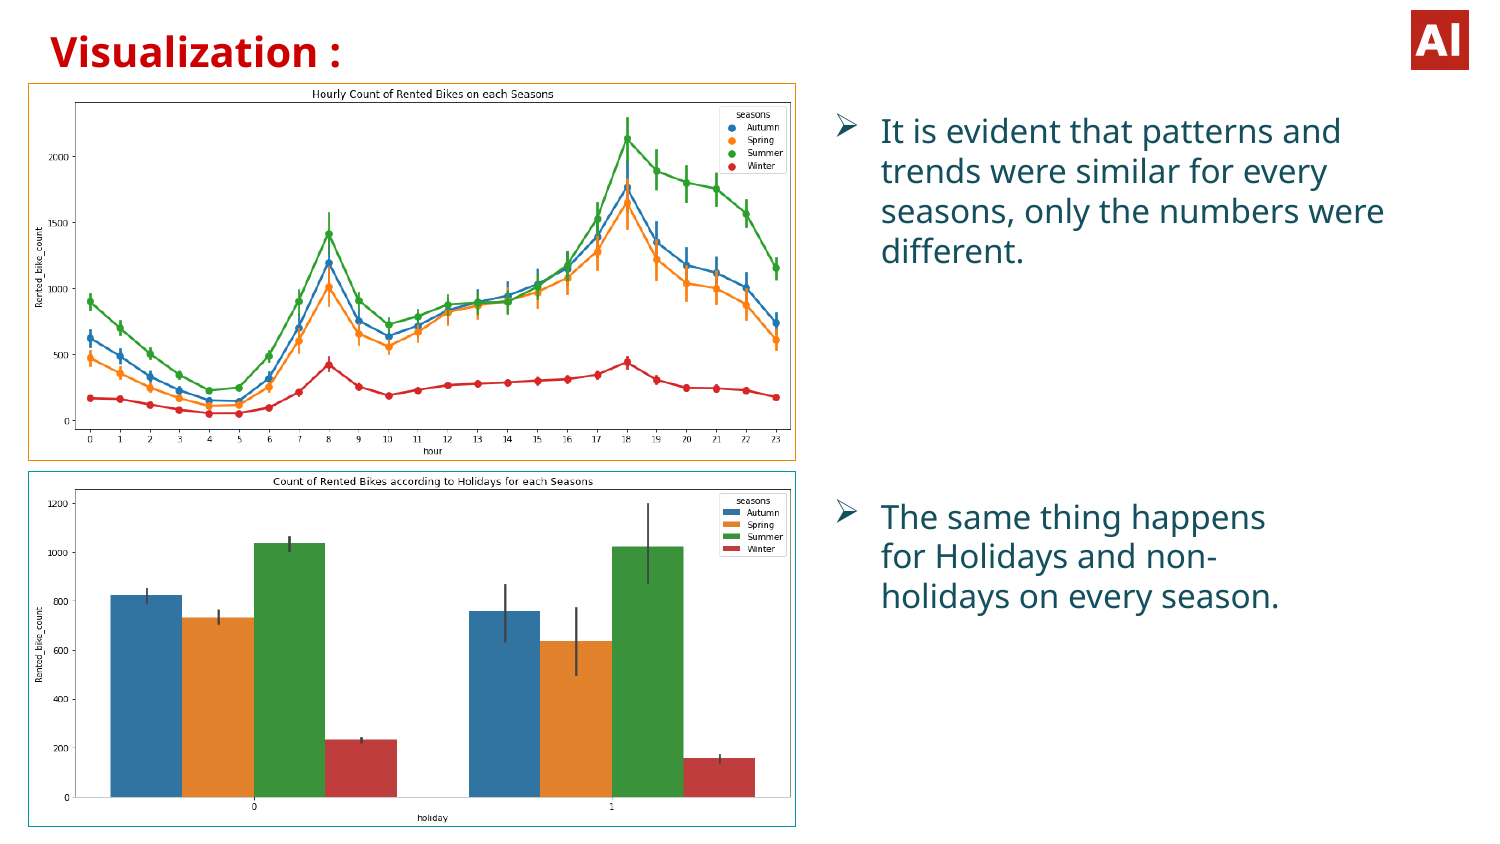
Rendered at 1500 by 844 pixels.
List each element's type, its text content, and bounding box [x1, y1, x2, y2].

text_box It is evident that patterns and trends were similar for every seasons, only the numbers were different. [819, 102, 1417, 277]
text_box The same thing happens for Holidays and non-holidays on every season. [819, 488, 1334, 658]
picture [27, 83, 796, 461]
title [793, 83, 1449, 705]
text_box Visualization : [35, 17, 357, 81]
picture [27, 470, 796, 827]
picture [1411, 10, 1469, 70]
